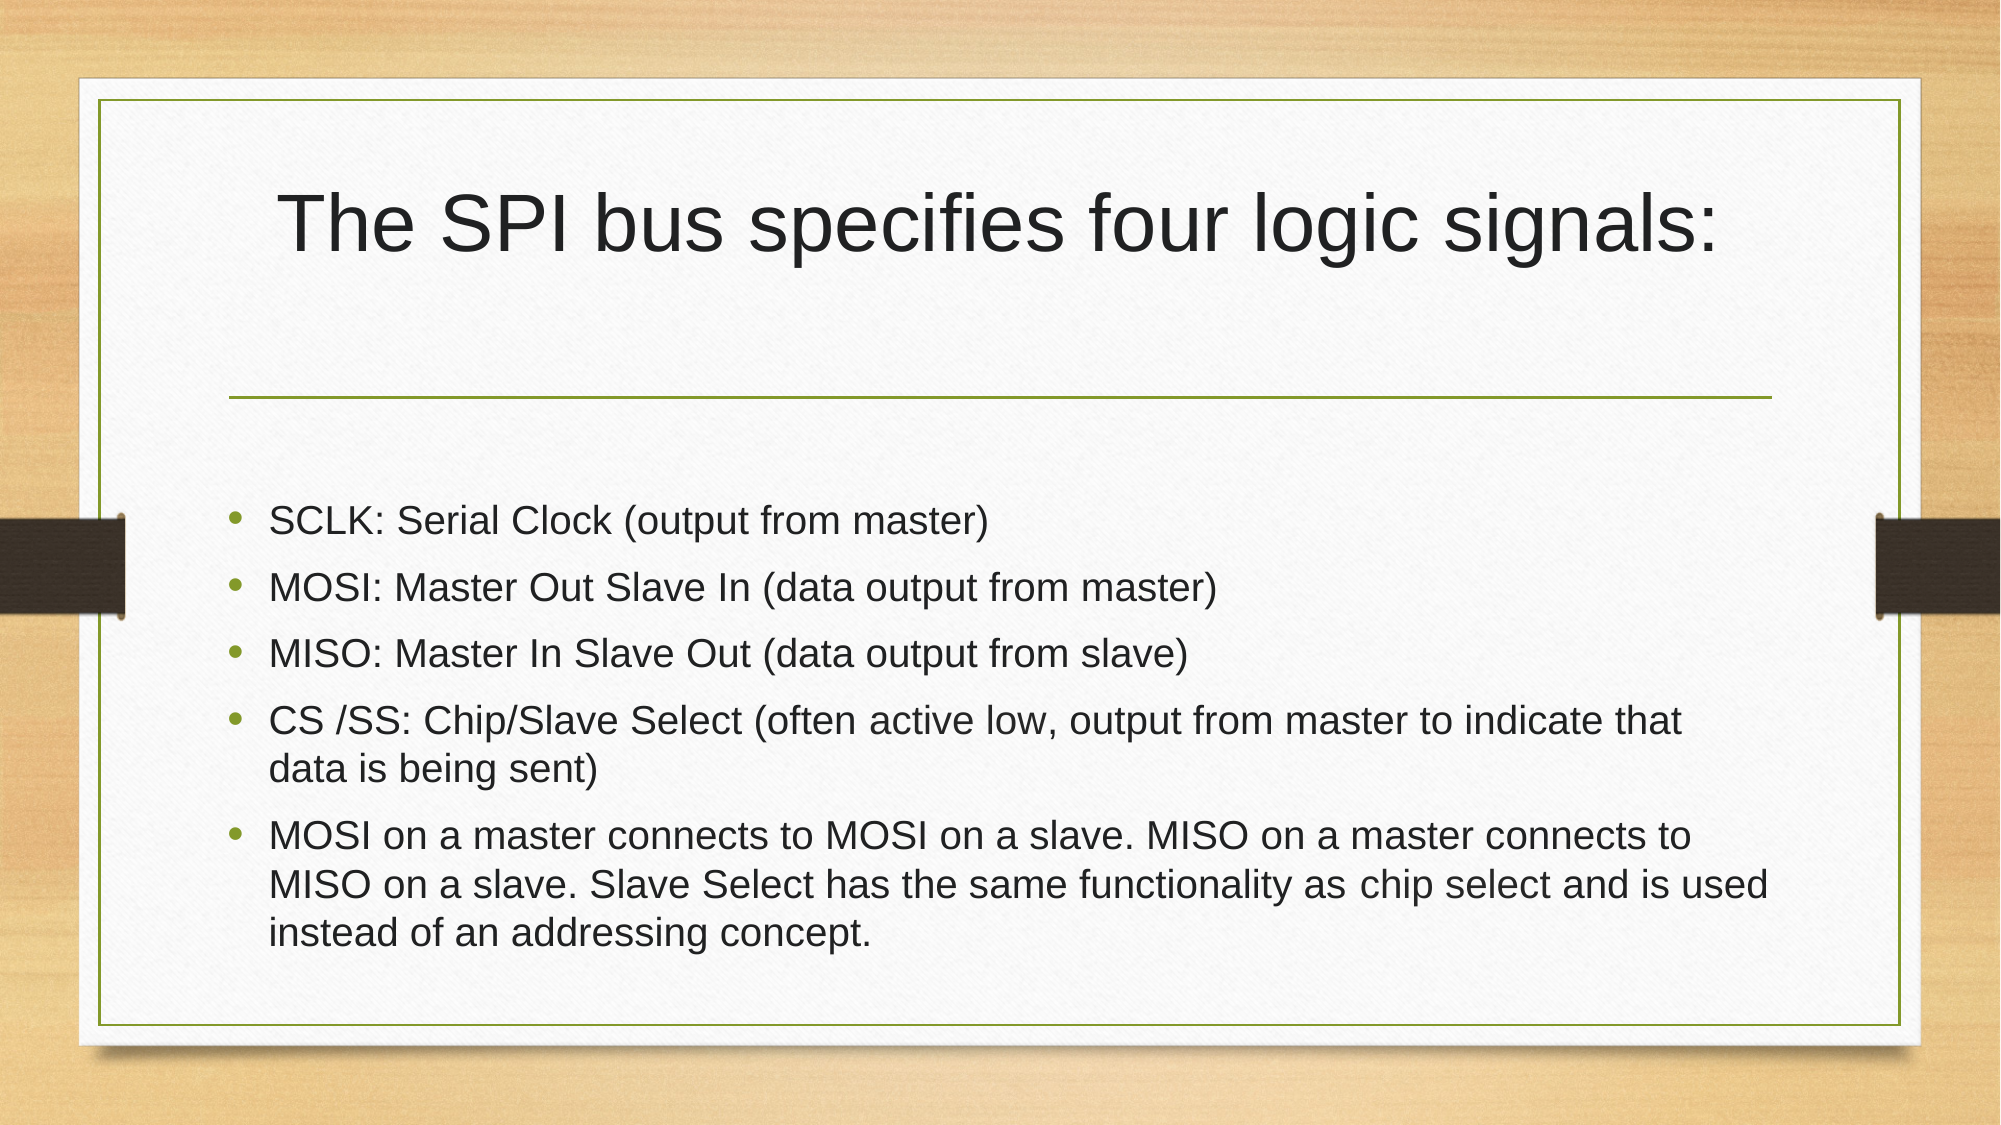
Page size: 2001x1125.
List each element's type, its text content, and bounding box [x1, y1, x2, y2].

title The SPI bus specifies four logic signals: [212, 161, 1788, 375]
picture [0, 0, 2001, 1125]
list SCLK: Serial Clock (output from master) MOSI: Master Out Slave In (data output from master) MISO: Master In Slave Out (data output from slave) CS /SS: Chip/Slave Select (often active low, output from master to indicate that data is being sent) MOSI on a master connects to MOSI on a slave. MISO on a master connects to MISO on a slave. Slave Select has the same functionality as chip select and is used instead of an addressing concept. [212, 419, 1788, 964]
